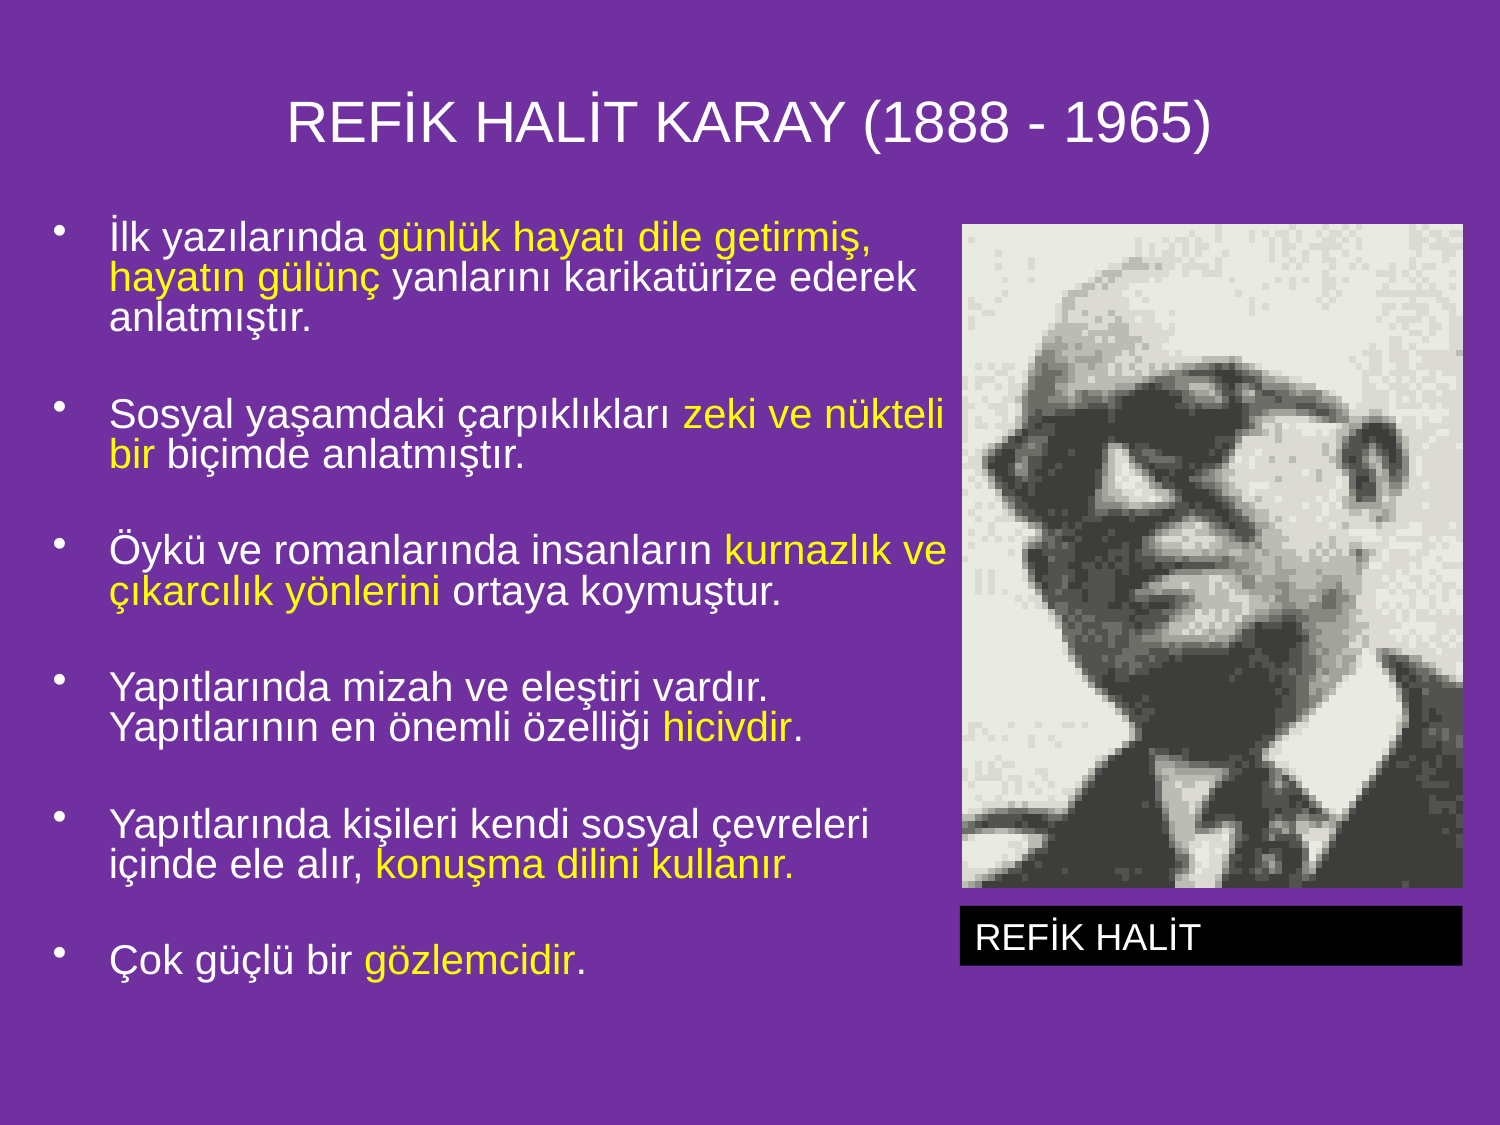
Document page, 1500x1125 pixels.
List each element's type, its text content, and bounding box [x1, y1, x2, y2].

picture [962, 224, 1463, 888]
list İlk yazılarında günlük hayatı dile getirmiş, hayatın gülünç yanlarını karikatürize ederek anlatmıştır. Sosyal yaşamdaki çarpıklıkları zeki ve nükteli bir biçimde anlatmıştır. Öykü ve romanlarında insanların kurnazlık ve çıkarcılık yönlerini ortaya koymuştur. Yapıtlarında mizah ve eleştiri vardır. Yapıtlarının en önemli özelliği hicivdir. Yapıtlarında kişileri kendi sosyal çevreleri içinde ele alır, konuşma dilini kullanır. Çok güçlü bir gözlemcidir. [37, 212, 976, 1038]
title REFİK HALİT KARAY (1888 - 1965) [74, 74, 1426, 223]
text_box REFİK HALİT [959, 905, 1463, 966]
